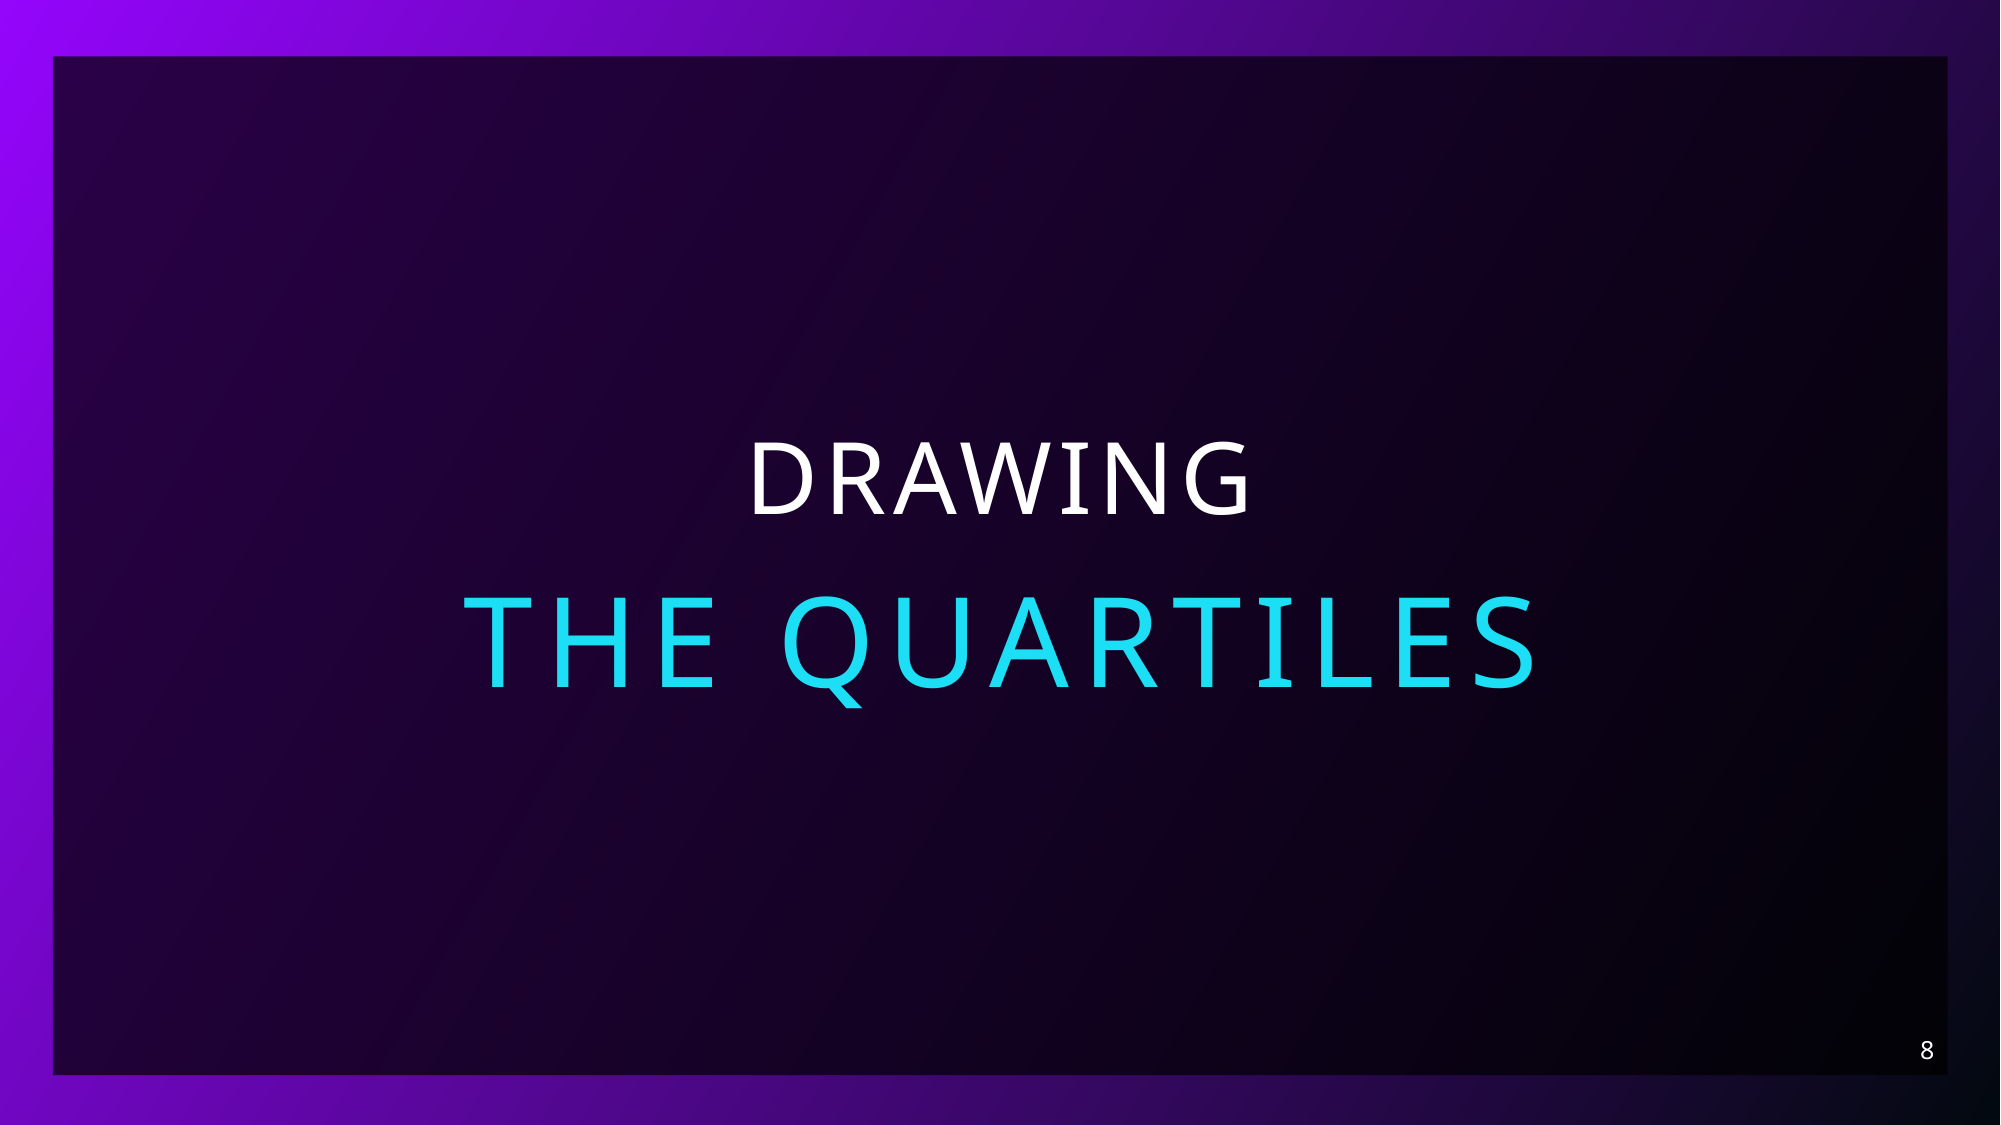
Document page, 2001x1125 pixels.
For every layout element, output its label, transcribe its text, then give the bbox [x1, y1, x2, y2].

subtitle The Quartiles [52, 571, 1950, 964]
slide_number 8 [1499, 1021, 1950, 1082]
title Drawing [52, 95, 1948, 544]
